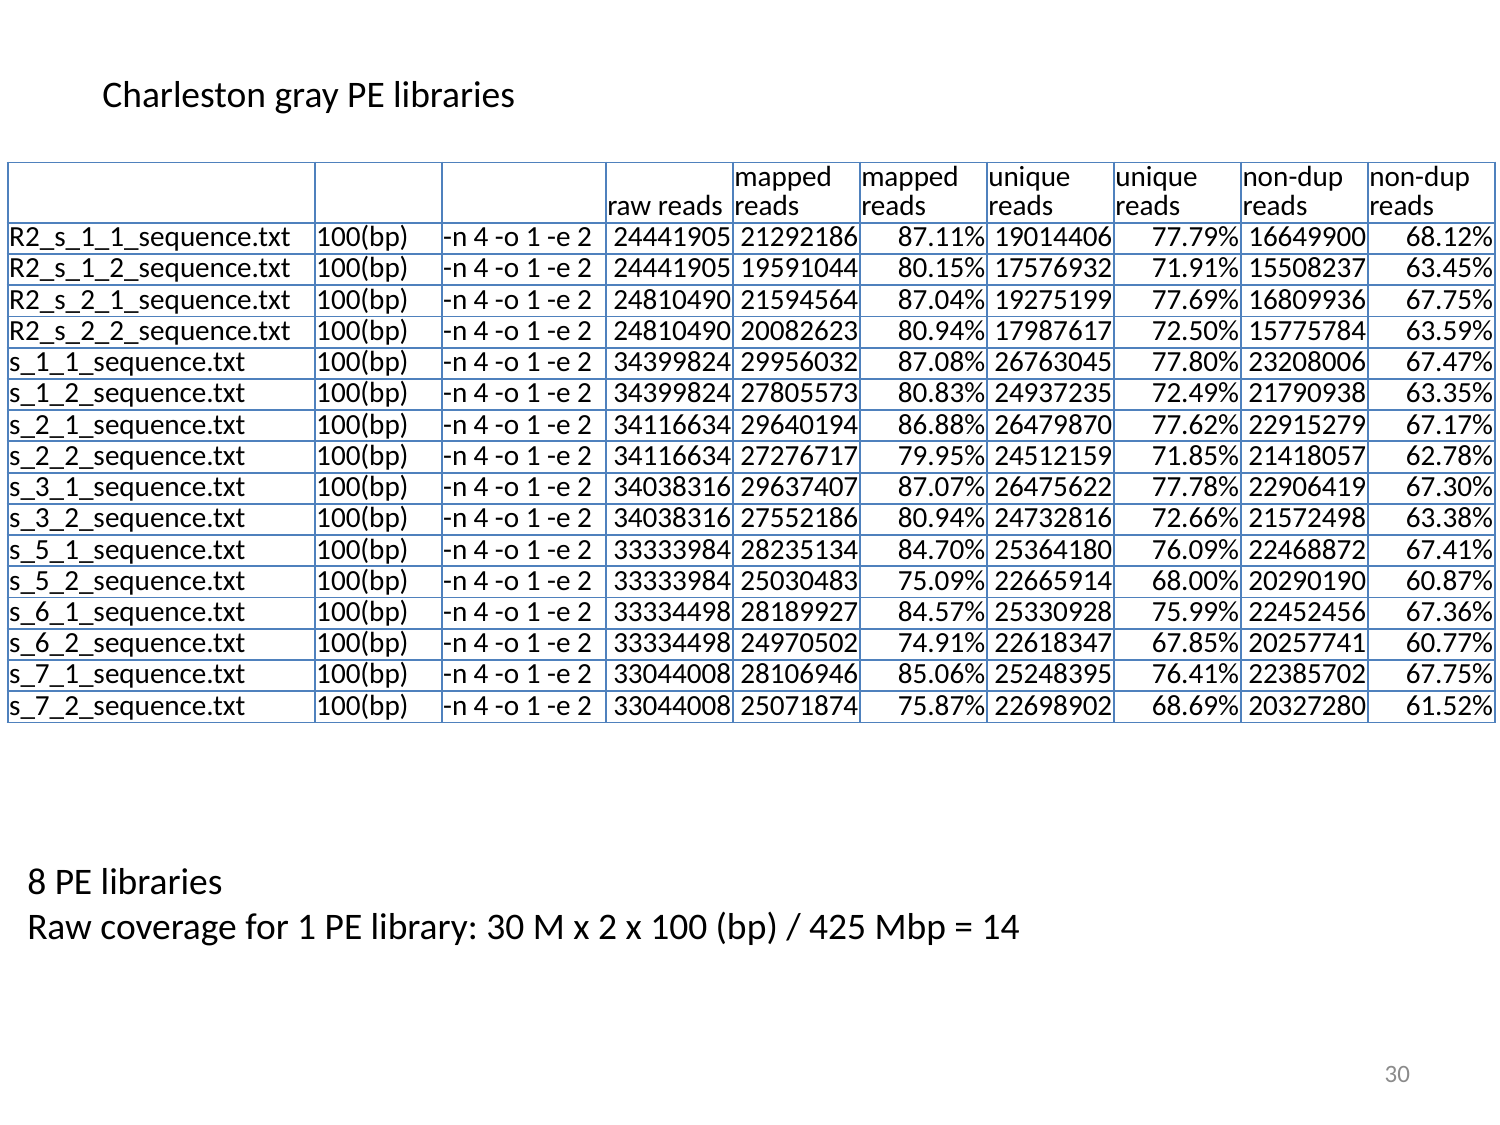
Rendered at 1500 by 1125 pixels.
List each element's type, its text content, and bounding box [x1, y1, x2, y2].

table_cell -n 4 -o 1 -e 2 [443, 224, 605, 253]
table_cell 72.50% [1115, 317, 1240, 347]
table_cell 100(bp) [316, 286, 441, 316]
table_header unique reads [988, 163, 1113, 222]
table_cell R2_s_1_2_sequence.txt [9, 255, 314, 284]
table_cell 84.70% [861, 536, 986, 565]
table_cell 34399824 [607, 349, 732, 378]
table_cell 34038316 [607, 474, 732, 503]
table_cell 20257741 [1242, 630, 1367, 659]
table_cell -n 4 -o 1 -e 2 [443, 380, 605, 409]
table_cell 100(bp) [316, 661, 441, 690]
table_header [9, 163, 314, 222]
table_cell 26475622 [988, 474, 1113, 503]
table_cell 63.35% [1369, 380, 1494, 409]
table_cell 21790938 [1242, 380, 1367, 409]
table_cell -n 4 -o 1 -e 2 [443, 692, 605, 722]
table_header [316, 163, 441, 222]
table_cell 34116634 [607, 411, 732, 440]
table_cell 24512159 [988, 442, 1113, 472]
table_cell 25071874 [734, 692, 859, 722]
table_cell s_1_2_sequence.txt [9, 380, 314, 409]
table_cell 100(bp) [316, 255, 441, 284]
table_cell 21418057 [1242, 442, 1367, 472]
table_cell 76.09% [1115, 536, 1240, 565]
table_cell -n 4 -o 1 -e 2 [443, 255, 605, 284]
table_cell 22915279 [1242, 411, 1367, 440]
table_cell 87.07% [861, 474, 986, 503]
table_cell 27552186 [734, 505, 859, 534]
table_cell 16809936 [1242, 286, 1367, 316]
table_cell 72.66% [1115, 505, 1240, 534]
table_cell 61.52% [1369, 692, 1494, 722]
table_cell 15775784 [1242, 317, 1367, 347]
table_cell 100(bp) [316, 536, 441, 565]
table_cell 22618347 [988, 630, 1113, 659]
table_cell 80.15% [861, 255, 986, 284]
table_cell 20327280 [1242, 692, 1367, 722]
table_cell 100(bp) [316, 567, 441, 597]
table_cell 100(bp) [316, 349, 441, 378]
table_cell 34399824 [607, 380, 732, 409]
table_cell 68.69% [1115, 692, 1240, 722]
table_cell 87.08% [861, 349, 986, 378]
table_cell 84.57% [861, 598, 986, 628]
text_box 8 PE libraries Raw coverage for 1 PE library: 30 M x 2 x 100 (bp) / 425 Mbp = 14 [12, 849, 1075, 955]
table_cell 24441905 [607, 255, 732, 284]
table_cell 26763045 [988, 349, 1113, 378]
table_cell 22906419 [1242, 474, 1367, 503]
table_cell 28106946 [734, 661, 859, 690]
table_cell 68.12% [1369, 224, 1494, 253]
table_cell -n 4 -o 1 -e 2 [443, 317, 605, 347]
table_cell 67.36% [1369, 598, 1494, 628]
table_header mapped reads [861, 163, 986, 222]
table_cell 71.85% [1115, 442, 1240, 472]
table_cell 17987617 [988, 317, 1113, 347]
table_cell s_1_1_sequence.txt [9, 349, 314, 378]
table_cell 21292186 [734, 224, 859, 253]
table_cell 22385702 [1242, 661, 1367, 690]
table_cell 33044008 [607, 661, 732, 690]
table_cell 25030483 [734, 567, 859, 597]
table_cell 100(bp) [316, 442, 441, 472]
table_cell s_6_1_sequence.txt [9, 598, 314, 628]
table_cell 75.87% [861, 692, 986, 722]
table_cell 22452456 [1242, 598, 1367, 628]
table_cell 100(bp) [316, 411, 441, 440]
table_cell 27805573 [734, 380, 859, 409]
table_cell 67.30% [1369, 474, 1494, 503]
table_header non-dup reads [1242, 163, 1367, 222]
table_cell s_3_1_sequence.txt [9, 474, 314, 503]
table_cell s_7_2_sequence.txt [9, 692, 314, 722]
table_cell 34116634 [607, 442, 732, 472]
table_cell -n 4 -o 1 -e 2 [443, 286, 605, 316]
table_cell 60.87% [1369, 567, 1494, 597]
table_cell s_2_1_sequence.txt [9, 411, 314, 440]
table_cell 77.80% [1115, 349, 1240, 378]
table_cell 75.09% [861, 567, 986, 597]
table_header non-dup reads [1369, 163, 1494, 222]
table_cell 85.06% [861, 661, 986, 690]
table_cell 72.49% [1115, 380, 1240, 409]
table_cell 100(bp) [316, 317, 441, 347]
table_cell s_3_2_sequence.txt [9, 505, 314, 534]
table_cell 24937235 [988, 380, 1113, 409]
table_cell 87.04% [861, 286, 986, 316]
table_cell 80.83% [861, 380, 986, 409]
table_cell 29637407 [734, 474, 859, 503]
table_cell 21572498 [1242, 505, 1367, 534]
table_cell 24810490 [607, 317, 732, 347]
table_cell 100(bp) [316, 474, 441, 503]
table_cell 63.59% [1369, 317, 1494, 347]
table_cell -n 4 -o 1 -e 2 [443, 598, 605, 628]
table_cell -n 4 -o 1 -e 2 [443, 349, 605, 378]
table_cell 87.11% [861, 224, 986, 253]
table_cell 71.91% [1115, 255, 1240, 284]
table_cell 24810490 [607, 286, 732, 316]
table_cell 34038316 [607, 505, 732, 534]
table_cell 24441905 [607, 224, 732, 253]
table_cell R2_s_2_1_sequence.txt [9, 286, 314, 316]
table_cell 100(bp) [316, 505, 441, 534]
table_cell R2_s_1_1_sequence.txt [9, 224, 314, 253]
table_cell 100(bp) [316, 598, 441, 628]
table_cell 62.78% [1369, 442, 1494, 472]
table_cell 100(bp) [316, 380, 441, 409]
table_header unique reads [1115, 163, 1240, 222]
table_cell 17576932 [988, 255, 1113, 284]
table_cell 24970502 [734, 630, 859, 659]
table_cell 33334498 [607, 598, 732, 628]
table_cell 80.94% [861, 505, 986, 534]
text_box Charleston gray PE libraries [87, 62, 1138, 123]
table_cell 25248395 [988, 661, 1113, 690]
table_cell 19275199 [988, 286, 1113, 316]
table_cell 22665914 [988, 567, 1113, 597]
table_cell 79.95% [861, 442, 986, 472]
table_cell 22468872 [1242, 536, 1367, 565]
table_cell R2_s_2_2_sequence.txt [9, 317, 314, 347]
table_header raw reads [607, 163, 732, 222]
table_cell 100(bp) [316, 692, 441, 722]
table_cell 68.00% [1115, 567, 1240, 597]
table_cell 76.41% [1115, 661, 1240, 690]
table_cell 100(bp) [316, 630, 441, 659]
table_cell 33334498 [607, 630, 732, 659]
table_cell 21594564 [734, 286, 859, 316]
table_cell -n 4 -o 1 -e 2 [443, 505, 605, 534]
table_cell 77.78% [1115, 474, 1240, 503]
table_cell 67.47% [1369, 349, 1494, 378]
table_cell 67.75% [1369, 286, 1494, 316]
table_cell 100(bp) [316, 224, 441, 253]
table_cell 15508237 [1242, 255, 1367, 284]
table_cell 74.91% [861, 630, 986, 659]
table_cell -n 4 -o 1 -e 2 [443, 567, 605, 597]
table_cell 60.77% [1369, 630, 1494, 659]
table_cell 16649900 [1242, 224, 1367, 253]
table_cell -n 4 -o 1 -e 2 [443, 474, 605, 503]
table_header [443, 163, 605, 222]
table_cell 28235134 [734, 536, 859, 565]
table_cell 33333984 [607, 536, 732, 565]
table_cell 25364180 [988, 536, 1113, 565]
table_cell s_7_1_sequence.txt [9, 661, 314, 690]
table_cell 27276717 [734, 442, 859, 472]
table_cell s_5_1_sequence.txt [9, 536, 314, 565]
table_cell 77.79% [1115, 224, 1240, 253]
table_cell s_5_2_sequence.txt [9, 567, 314, 597]
table_cell -n 4 -o 1 -e 2 [443, 442, 605, 472]
table_cell 67.17% [1369, 411, 1494, 440]
table_cell 33044008 [607, 692, 732, 722]
table_cell 19591044 [734, 255, 859, 284]
table_cell 28189927 [734, 598, 859, 628]
table_cell 22698902 [988, 692, 1113, 722]
table_header mapped reads [734, 163, 859, 222]
slide_number 30 [1074, 1042, 1425, 1103]
table_cell 19014406 [988, 224, 1113, 253]
table_cell -n 4 -o 1 -e 2 [443, 411, 605, 440]
table_cell 20082623 [734, 317, 859, 347]
table_cell 80.94% [861, 317, 986, 347]
table_cell 29956032 [734, 349, 859, 378]
table_cell s_2_2_sequence.txt [9, 442, 314, 472]
table_cell 75.99% [1115, 598, 1240, 628]
table_cell 77.69% [1115, 286, 1240, 316]
table_cell 24732816 [988, 505, 1113, 534]
table_cell 29640194 [734, 411, 859, 440]
table_cell 33333984 [607, 567, 732, 597]
table_cell -n 4 -o 1 -e 2 [443, 536, 605, 565]
table_cell -n 4 -o 1 -e 2 [443, 661, 605, 690]
table_cell 67.75% [1369, 661, 1494, 690]
table_cell 25330928 [988, 598, 1113, 628]
table_cell 23208006 [1242, 349, 1367, 378]
table_cell 26479870 [988, 411, 1113, 440]
table_cell 20290190 [1242, 567, 1367, 597]
table_cell 86.88% [861, 411, 986, 440]
table_cell 67.41% [1369, 536, 1494, 565]
table_cell 67.85% [1115, 630, 1240, 659]
table_cell 77.62% [1115, 411, 1240, 440]
table_cell -n 4 -o 1 -e 2 [443, 630, 605, 659]
table_cell s_6_2_sequence.txt [9, 630, 314, 659]
table_cell 63.45% [1369, 255, 1494, 284]
table_cell 63.38% [1369, 505, 1494, 534]
